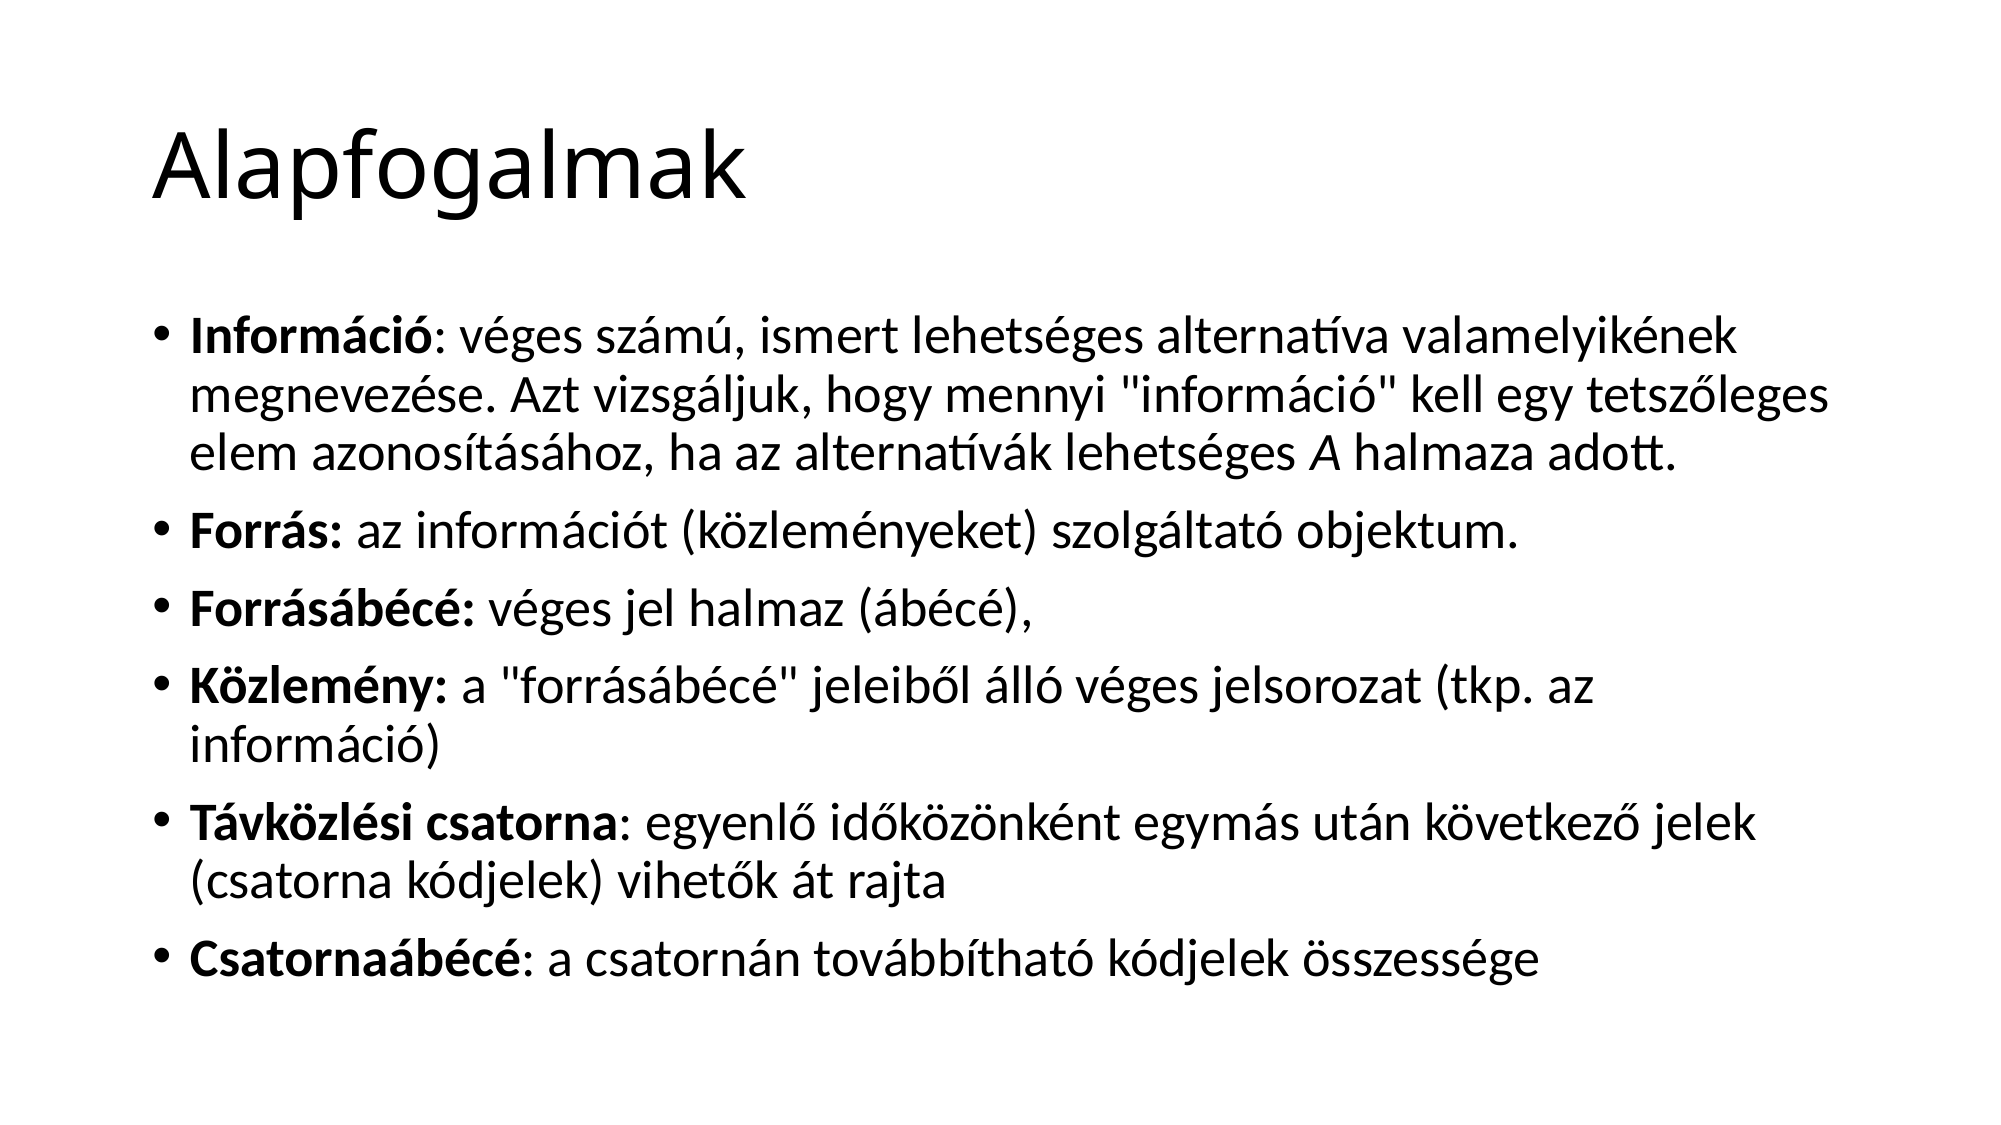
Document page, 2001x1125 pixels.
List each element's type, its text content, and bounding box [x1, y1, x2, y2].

title Alapfogalmak [137, 59, 1863, 278]
list Információ: véges számú, ismert lehetséges alternatíva valamelyikének megnevezése. Azt vizsgáljuk, hogy mennyi "információ" kell egy tetszőleges elem azonosításához, ha az alternatívák lehetséges A halmaza adott. Forrás: az információt (közleményeket) szolgáltató objektum. Forrásábécé: véges jel halmaz (ábécé), Közlemény: a "forrásábécé" jeleiből álló véges jelsorozat (tkp. az információ) Távközlési csatorna: egyenlő időközönként egymás után következő jelek (csatorna kódjelek) vihetők át rajta Csatornaábécé: a csatornán továbbítható kódjelek összessége [137, 299, 1863, 1014]
